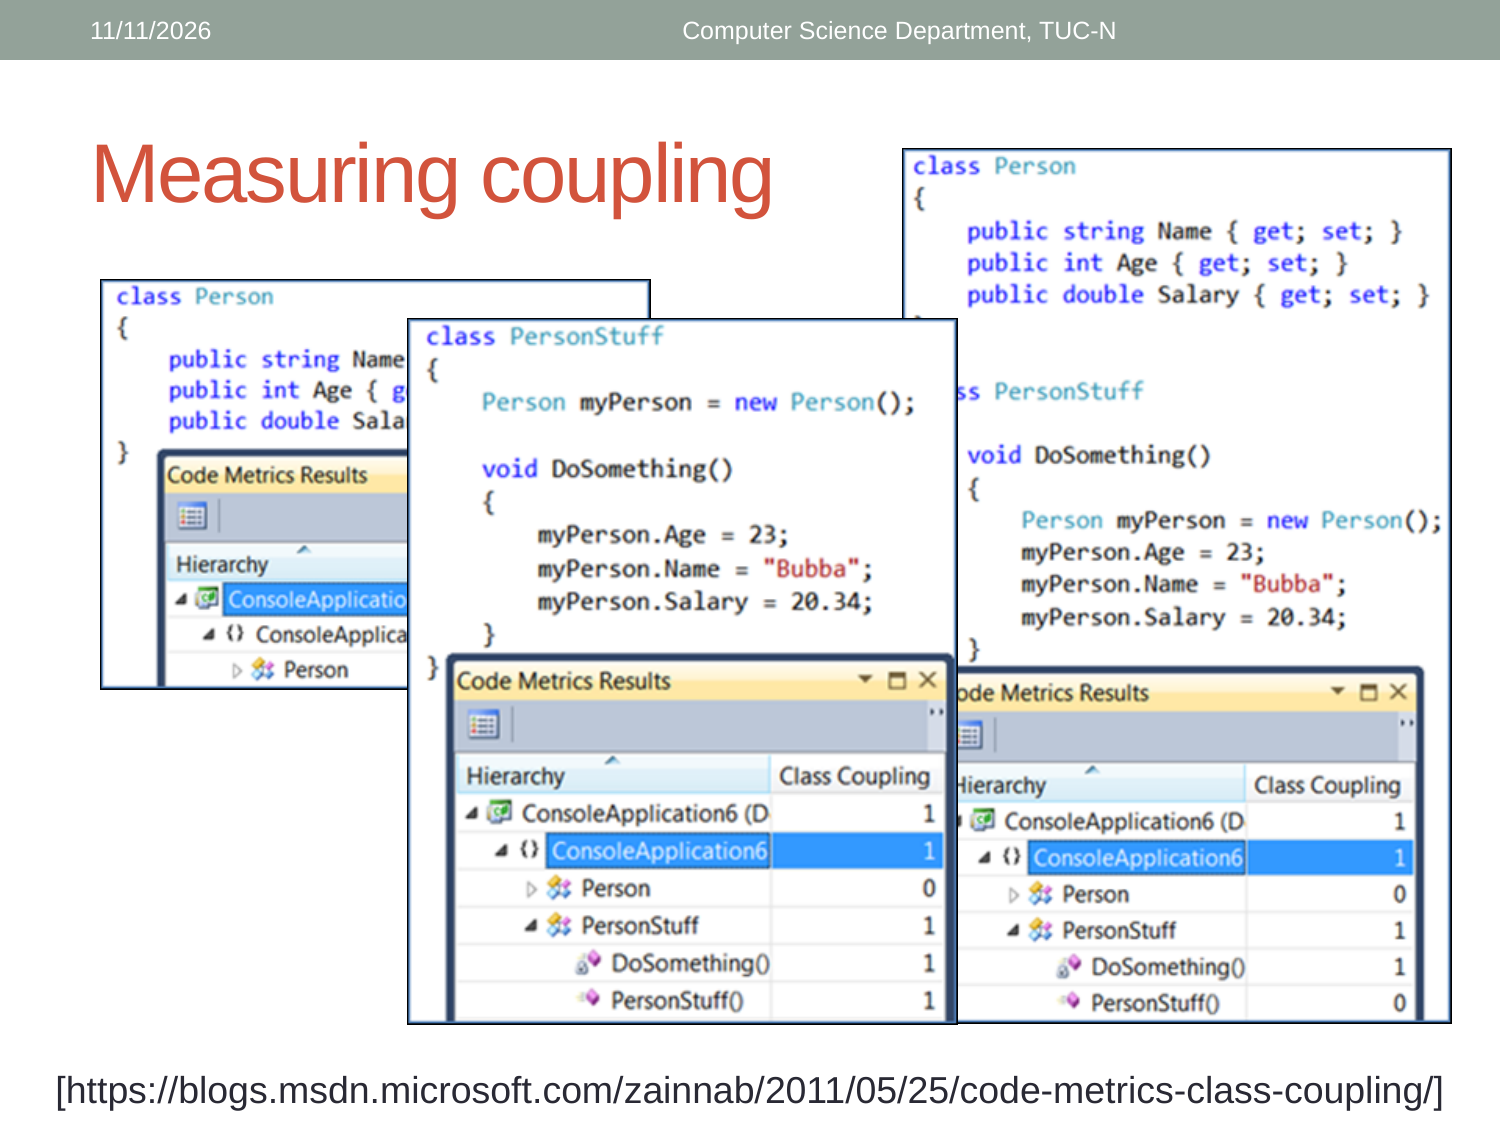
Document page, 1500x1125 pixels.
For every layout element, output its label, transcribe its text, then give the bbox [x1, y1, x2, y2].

text_box [https://blogs.msdn.microsoft.com/zainnab/2011/05/25/code-metrics-class-coupling/] [29, 1058, 1471, 1119]
title Measuring coupling [75, 87, 1425, 250]
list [100, 279, 651, 690]
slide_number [75, 3, 550, 57]
picture [407, 148, 1453, 1025]
footer Computer Science Department, TUC-N [562, 3, 1238, 57]
